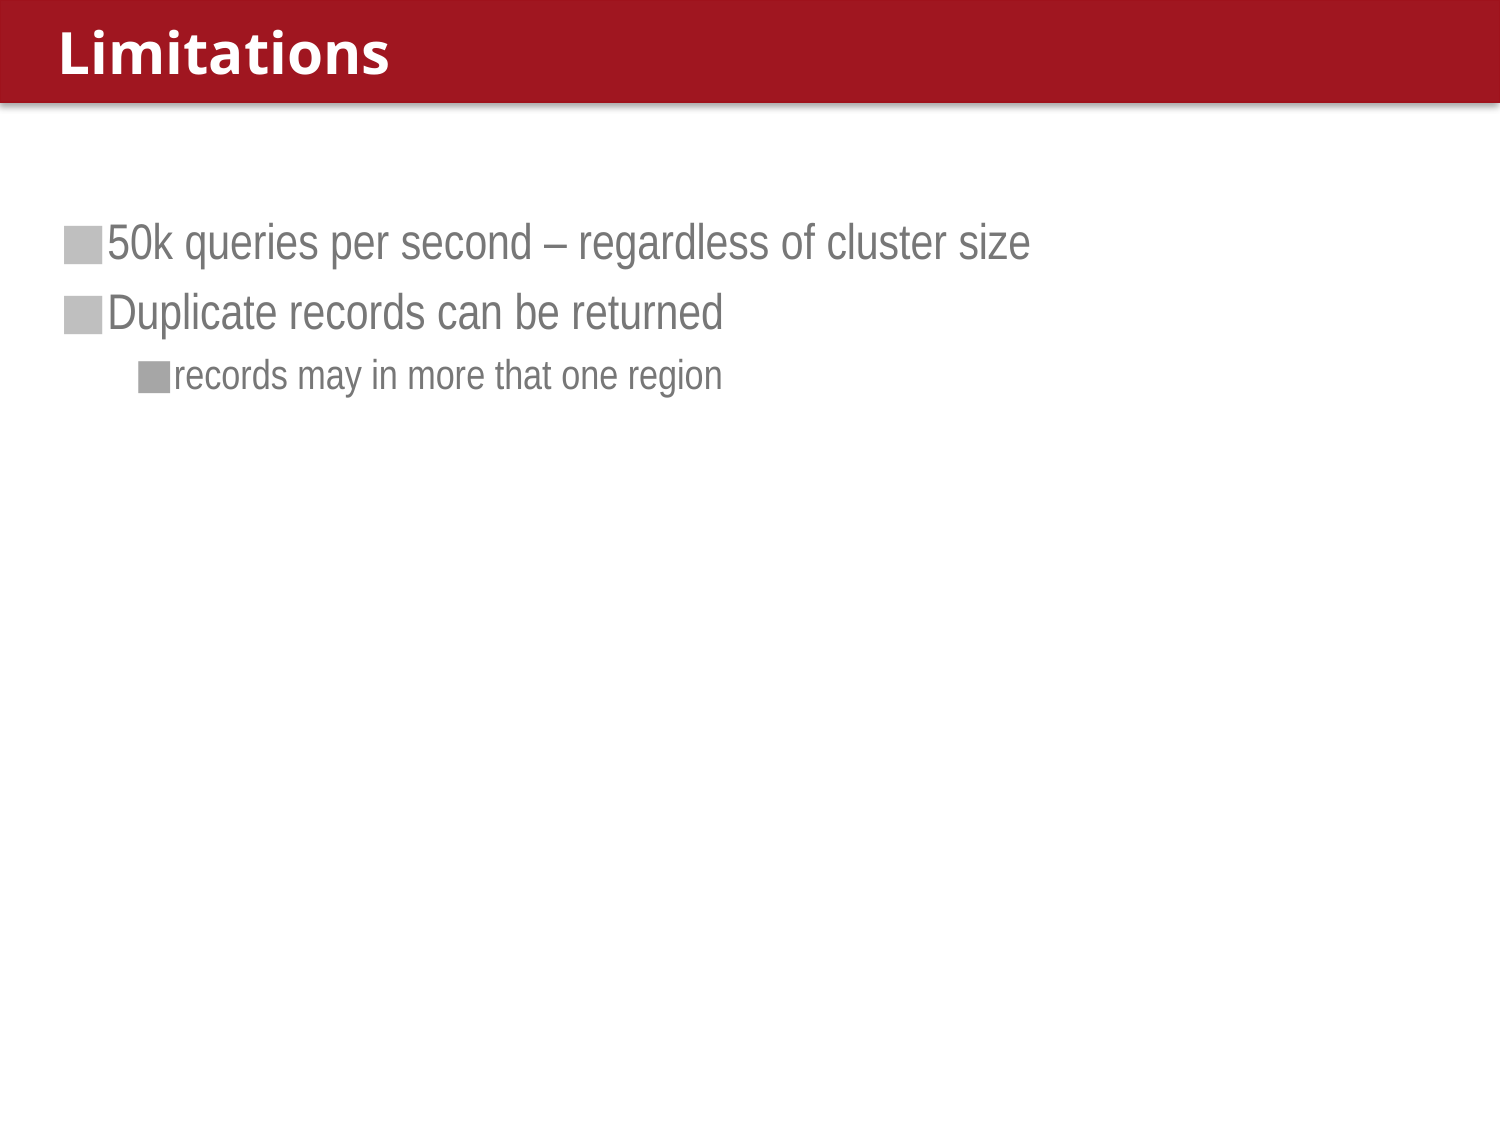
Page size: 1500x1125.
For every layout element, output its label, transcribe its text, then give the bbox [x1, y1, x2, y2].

list 50k queries per second – regardless of cluster size Duplicate records can be returned records may in more that one region [44, 201, 1276, 513]
title Limitations [43, 4, 1428, 100]
